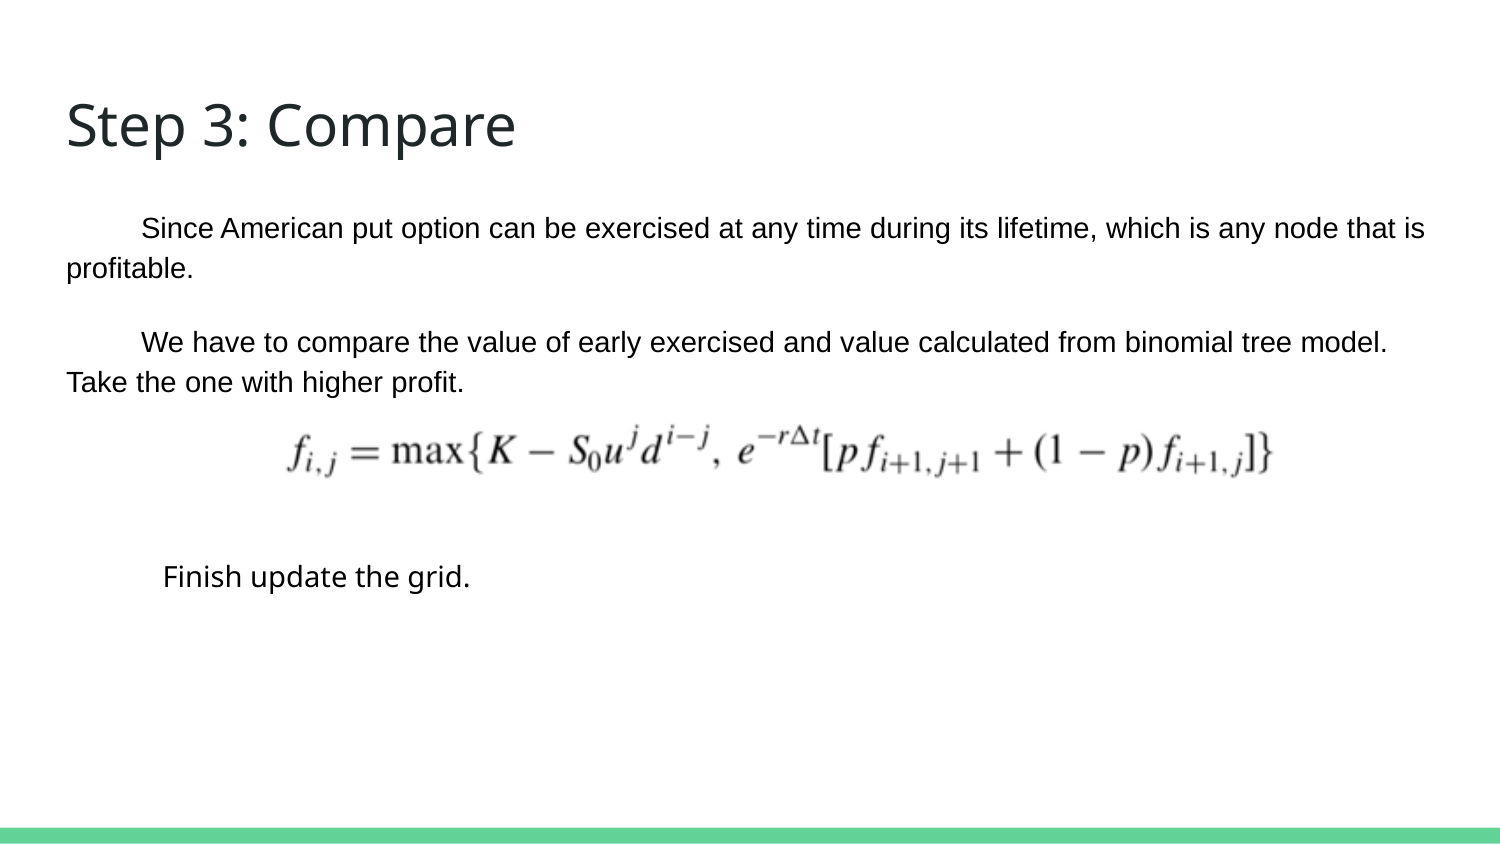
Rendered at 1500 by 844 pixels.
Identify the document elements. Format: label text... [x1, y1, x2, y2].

picture [215, 421, 1355, 500]
title Step 3: Compare [51, 72, 1449, 167]
list Since American put option can be exercised at any time during its lifetime, which is any node that is profitable. We have to compare the value of early exercised and value calculated from binomial tree model. Take the one with higher profit. [51, 189, 1449, 750]
text_box Finish update the grid. [147, 542, 511, 606]
